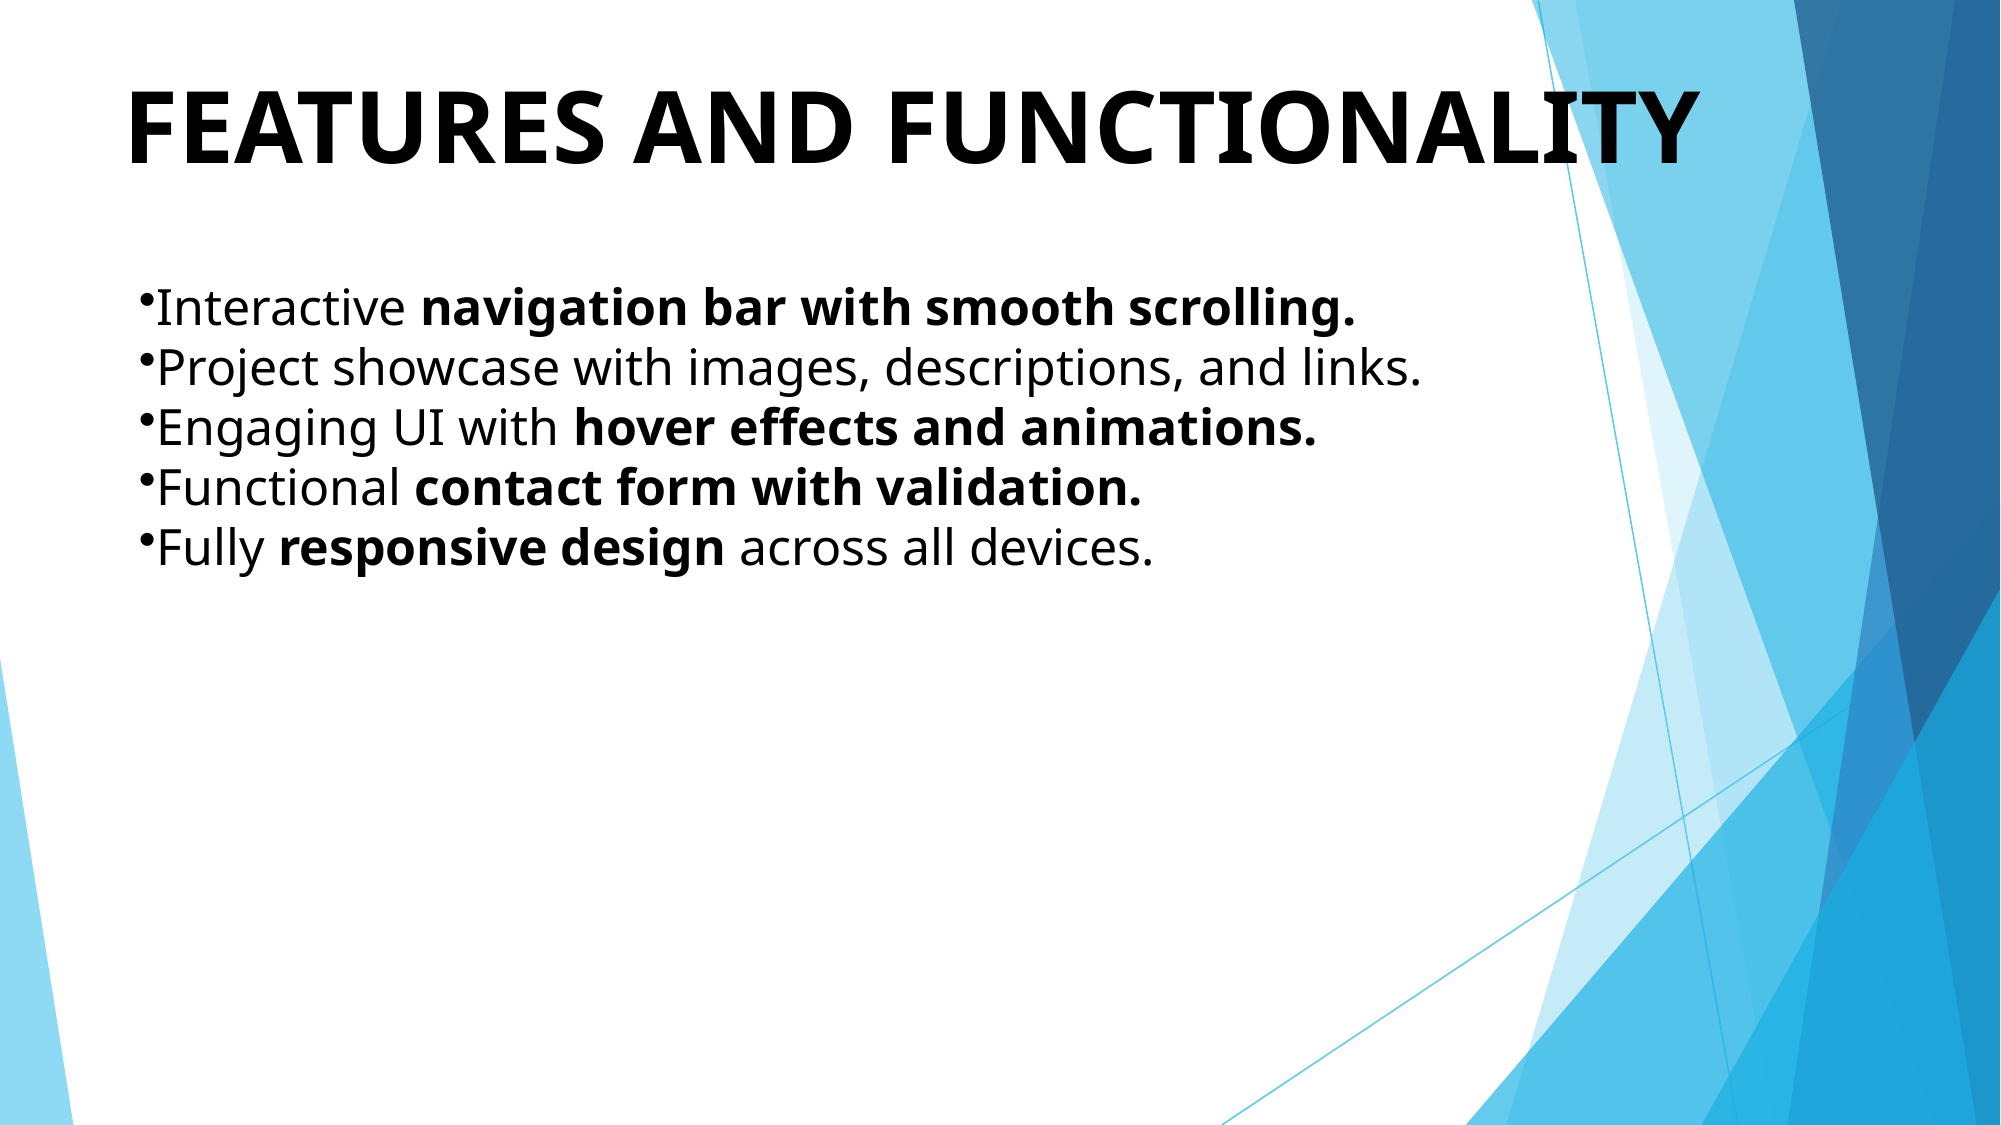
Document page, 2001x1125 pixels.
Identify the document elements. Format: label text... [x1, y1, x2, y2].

text_box Interactive navigation bar with smooth scrolling. Project showcase with images, descriptions, and links. Engaging UI with hover effects and animations. Functional contact form with validation. Fully responsive design across all devices. [123, 268, 1474, 583]
title FEATURES AND FUNCTIONALITY [123, 63, 1877, 188]
